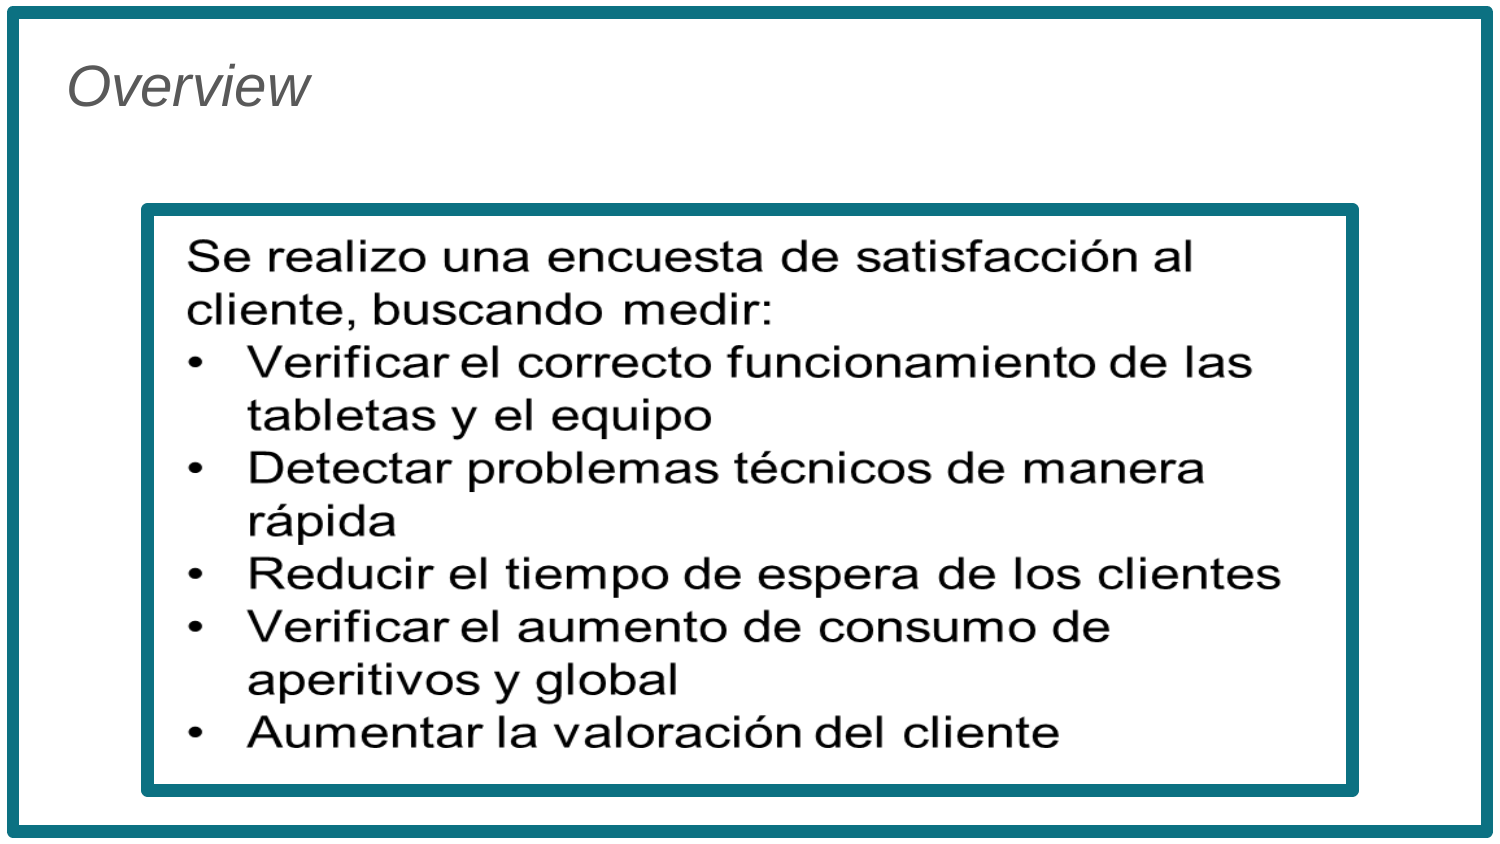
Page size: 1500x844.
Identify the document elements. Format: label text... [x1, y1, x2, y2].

picture [153, 215, 1347, 785]
text_box [12, 12, 1488, 832]
subtitle Overview [51, 33, 1449, 164]
